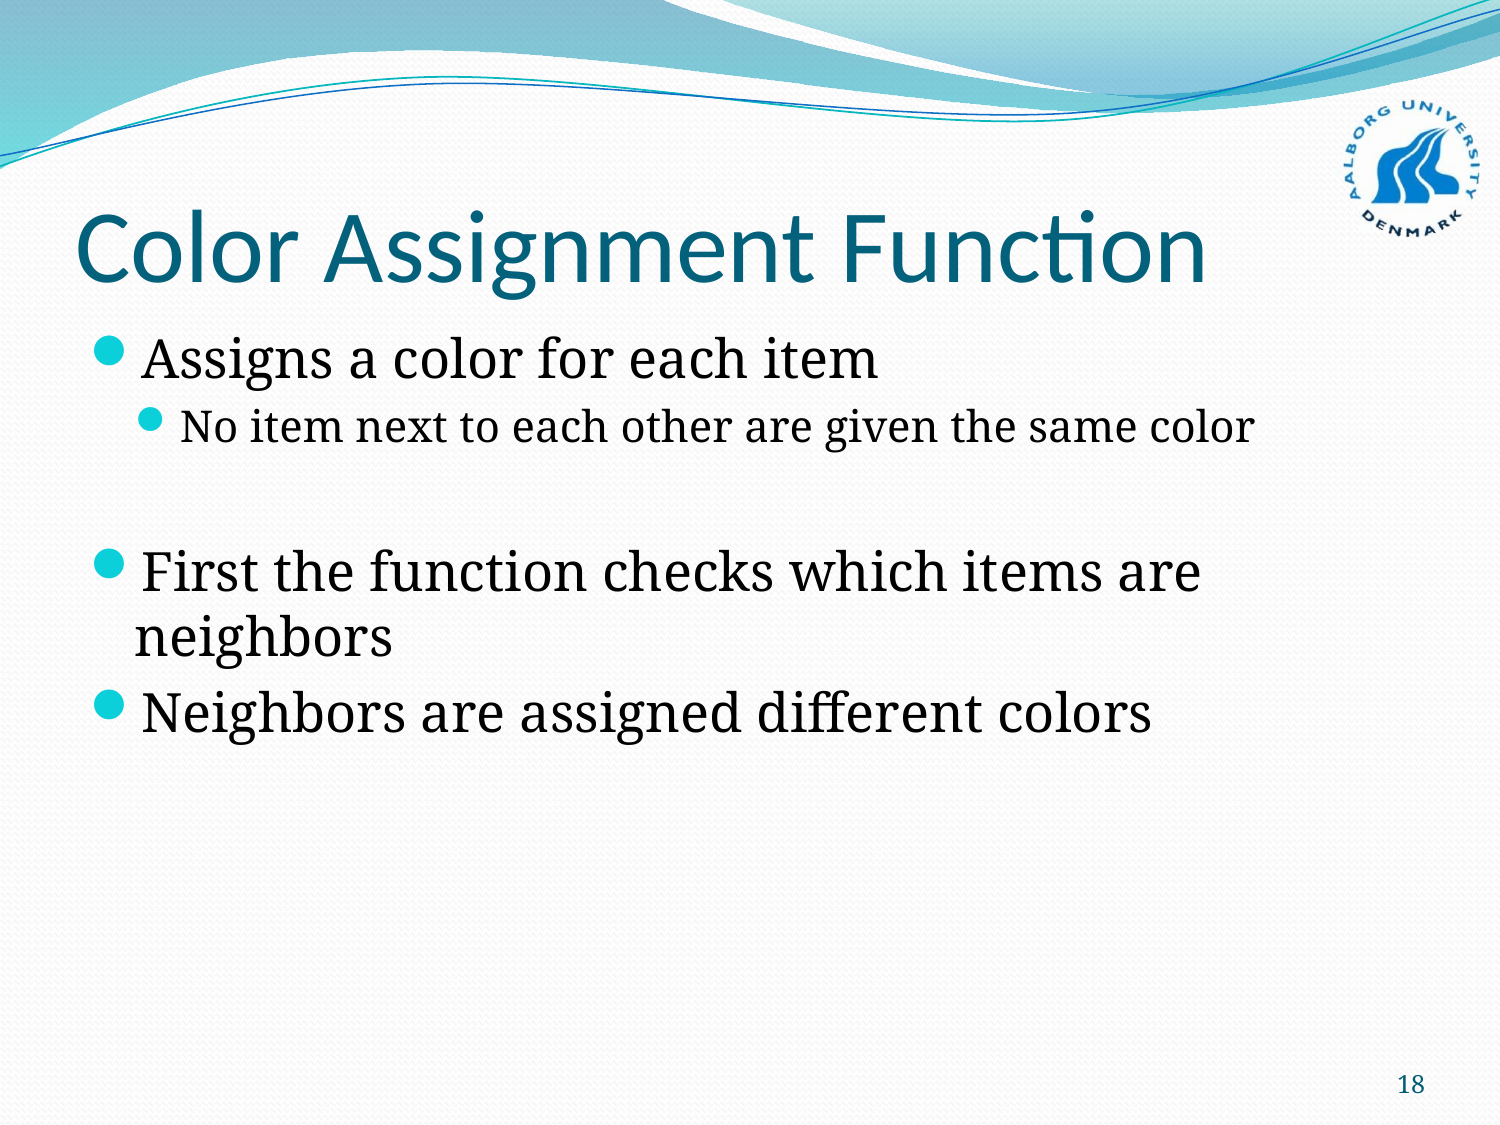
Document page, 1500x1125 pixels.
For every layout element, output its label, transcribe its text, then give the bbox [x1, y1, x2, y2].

slide_number 18 [1299, 1042, 1425, 1103]
list Assigns a color for each item No item next to each other are given the same color First the function checks which items are neighbors Neighbors are assigned different colors [75, 317, 1425, 1038]
title Color Assignment Function [75, 115, 1425, 303]
picture [1322, 79, 1500, 257]
